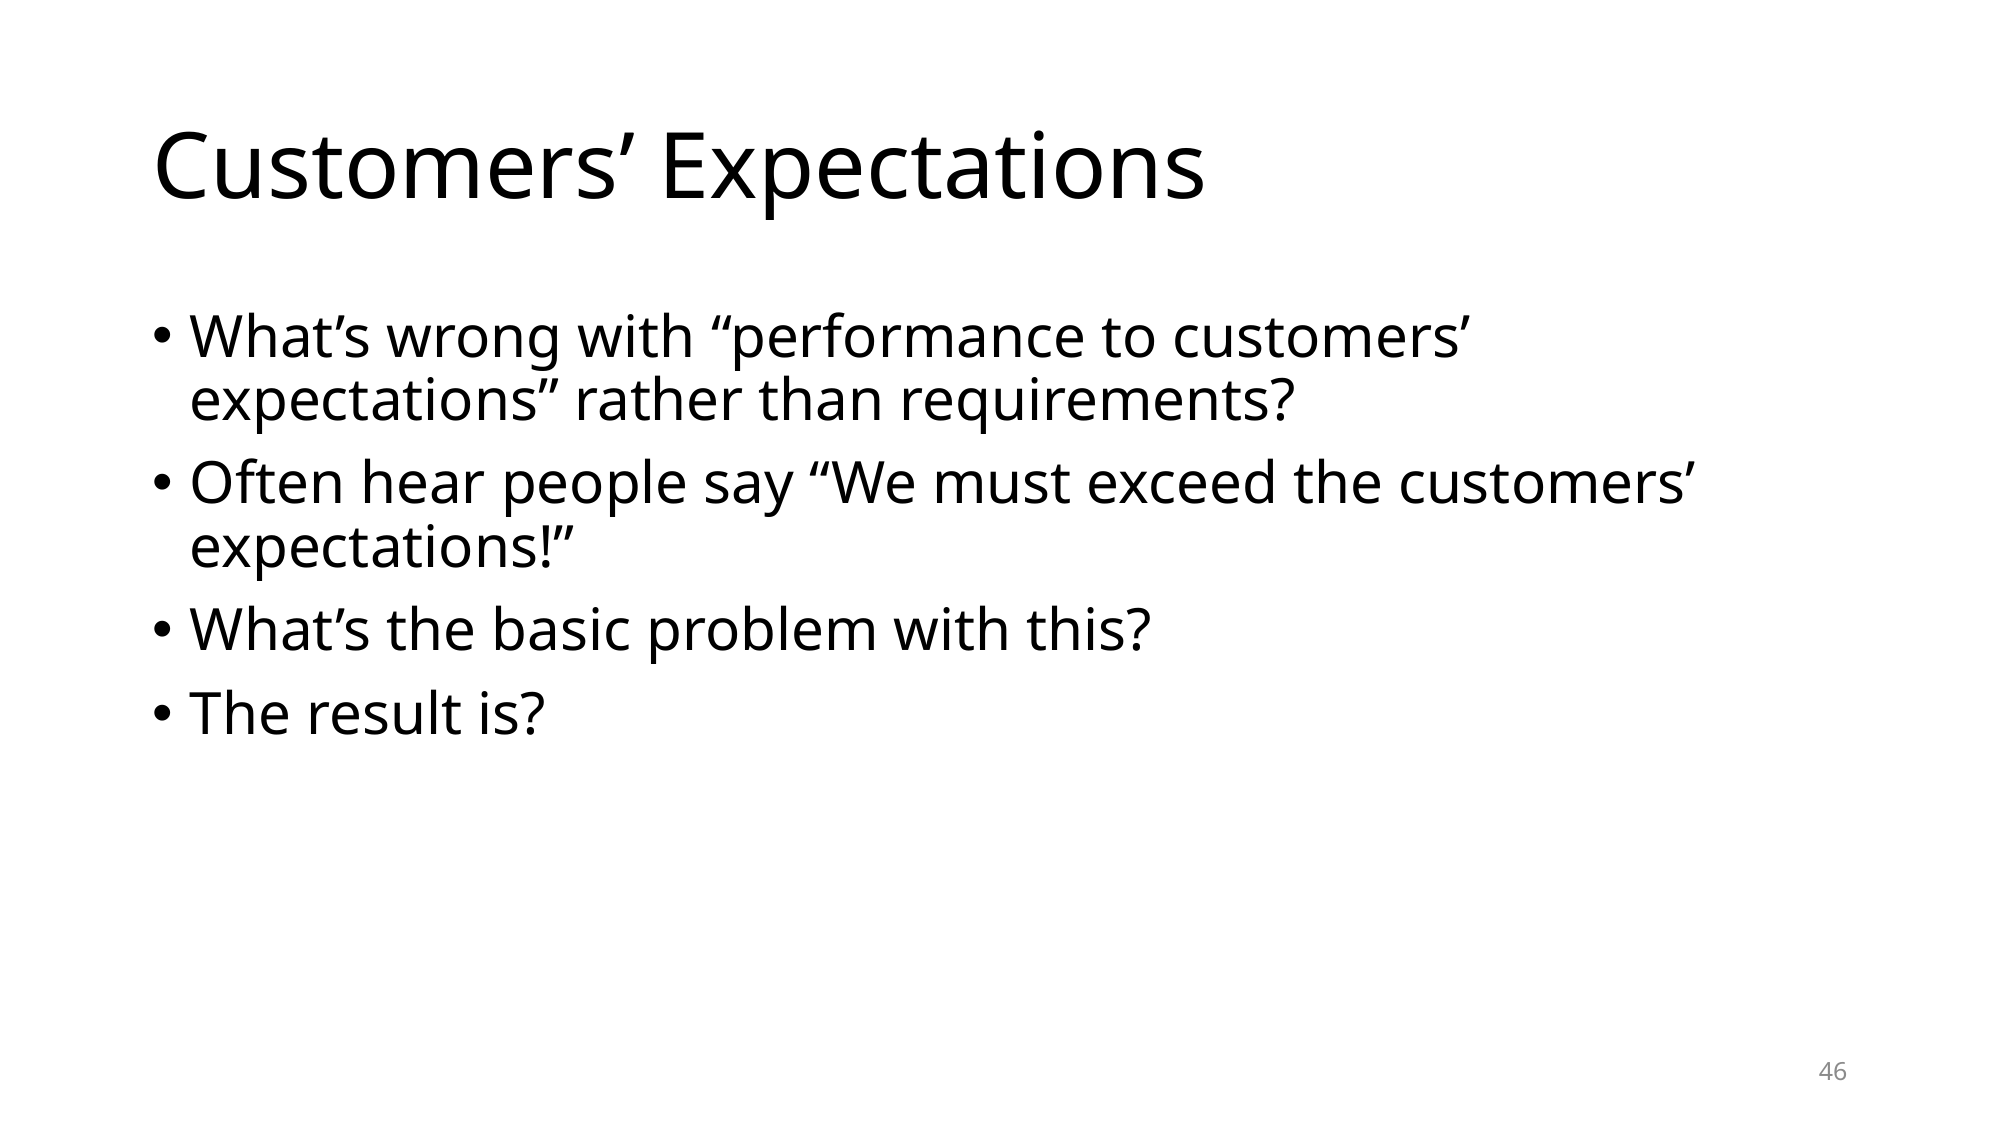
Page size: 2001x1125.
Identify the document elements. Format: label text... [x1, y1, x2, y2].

list What’s wrong with “performance to customers’ expectations” rather than requirements? Often hear people say “We must exceed the customers’ expectations!” What’s the basic problem with this? The result is? [137, 299, 1863, 1014]
title Customers’ Expectations [137, 59, 1863, 278]
slide_number 46 [1412, 1042, 1863, 1103]
